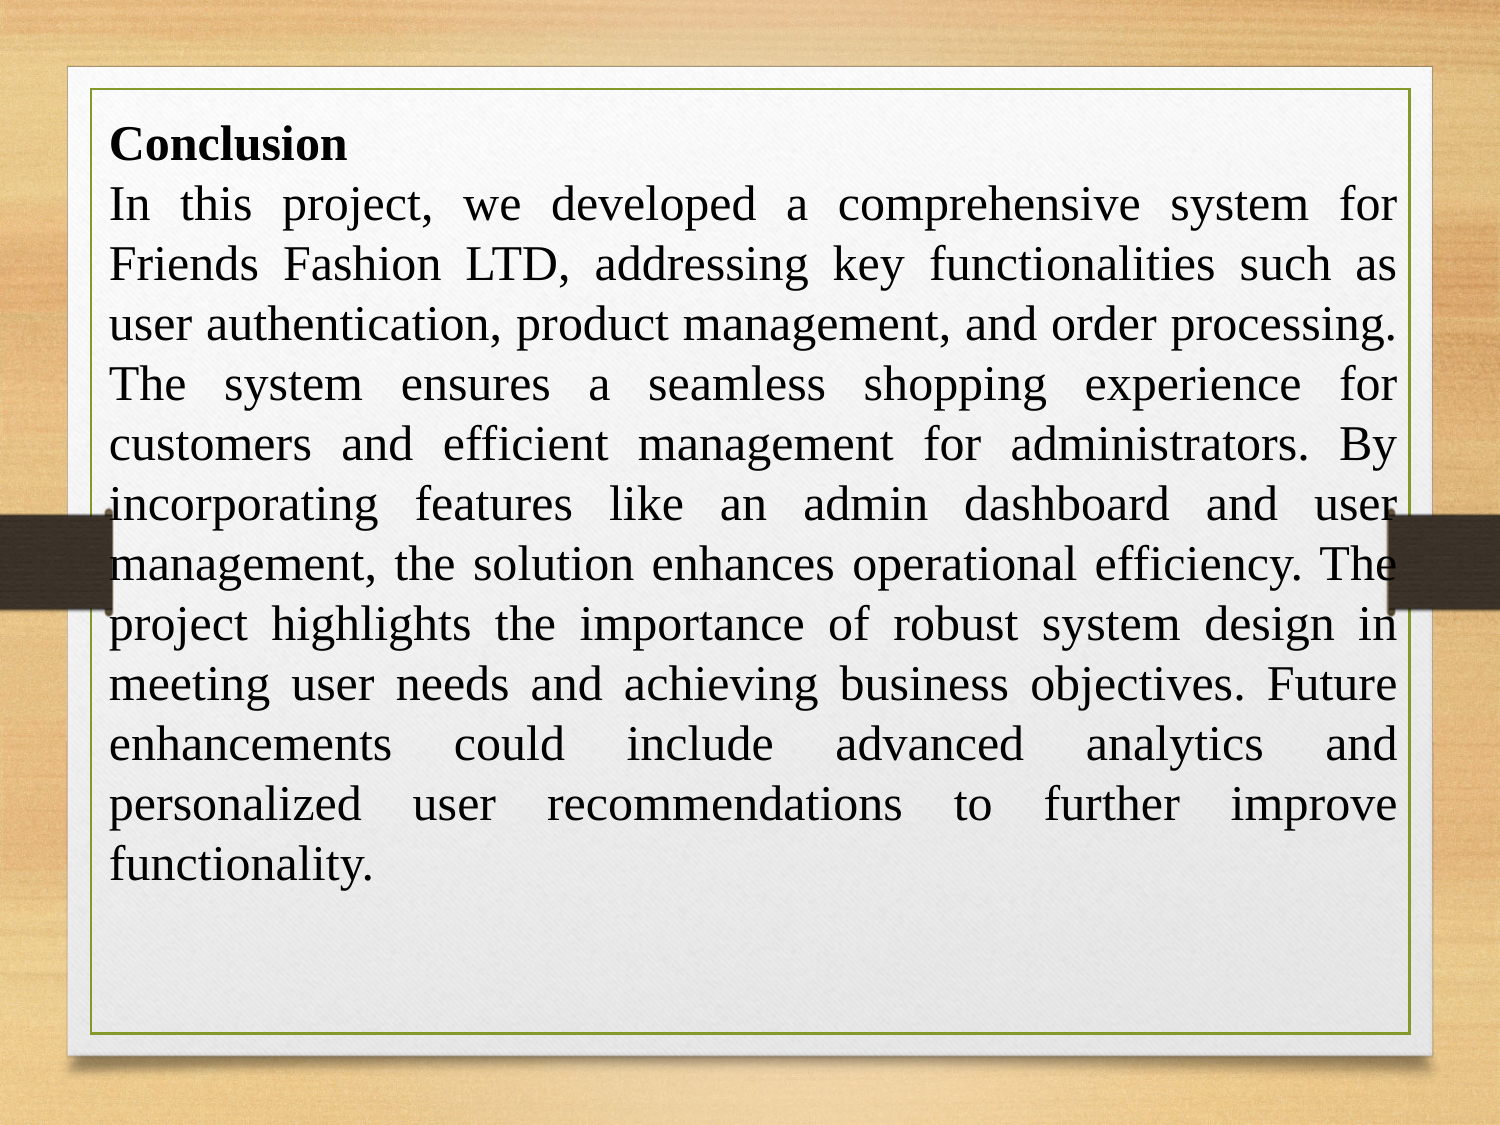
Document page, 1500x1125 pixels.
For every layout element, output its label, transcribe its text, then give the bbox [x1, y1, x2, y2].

picture [0, 0, 1500, 1125]
text_box Conclusion In this project, we developed a comprehensive system for Friends Fashion LTD, addressing key functionalities such as user authentication, product management, and order processing. The system ensures a seamless shopping experience for customers and efficient management for administrators. By incorporating features like an admin dashboard and user management, the solution enhances operational efficiency. The project highlights the importance of robust system design in meeting user needs and achieving business objectives. Future enhancements could include advanced analytics and personalized user recommendations to further improve functionality. [94, 103, 1414, 899]
